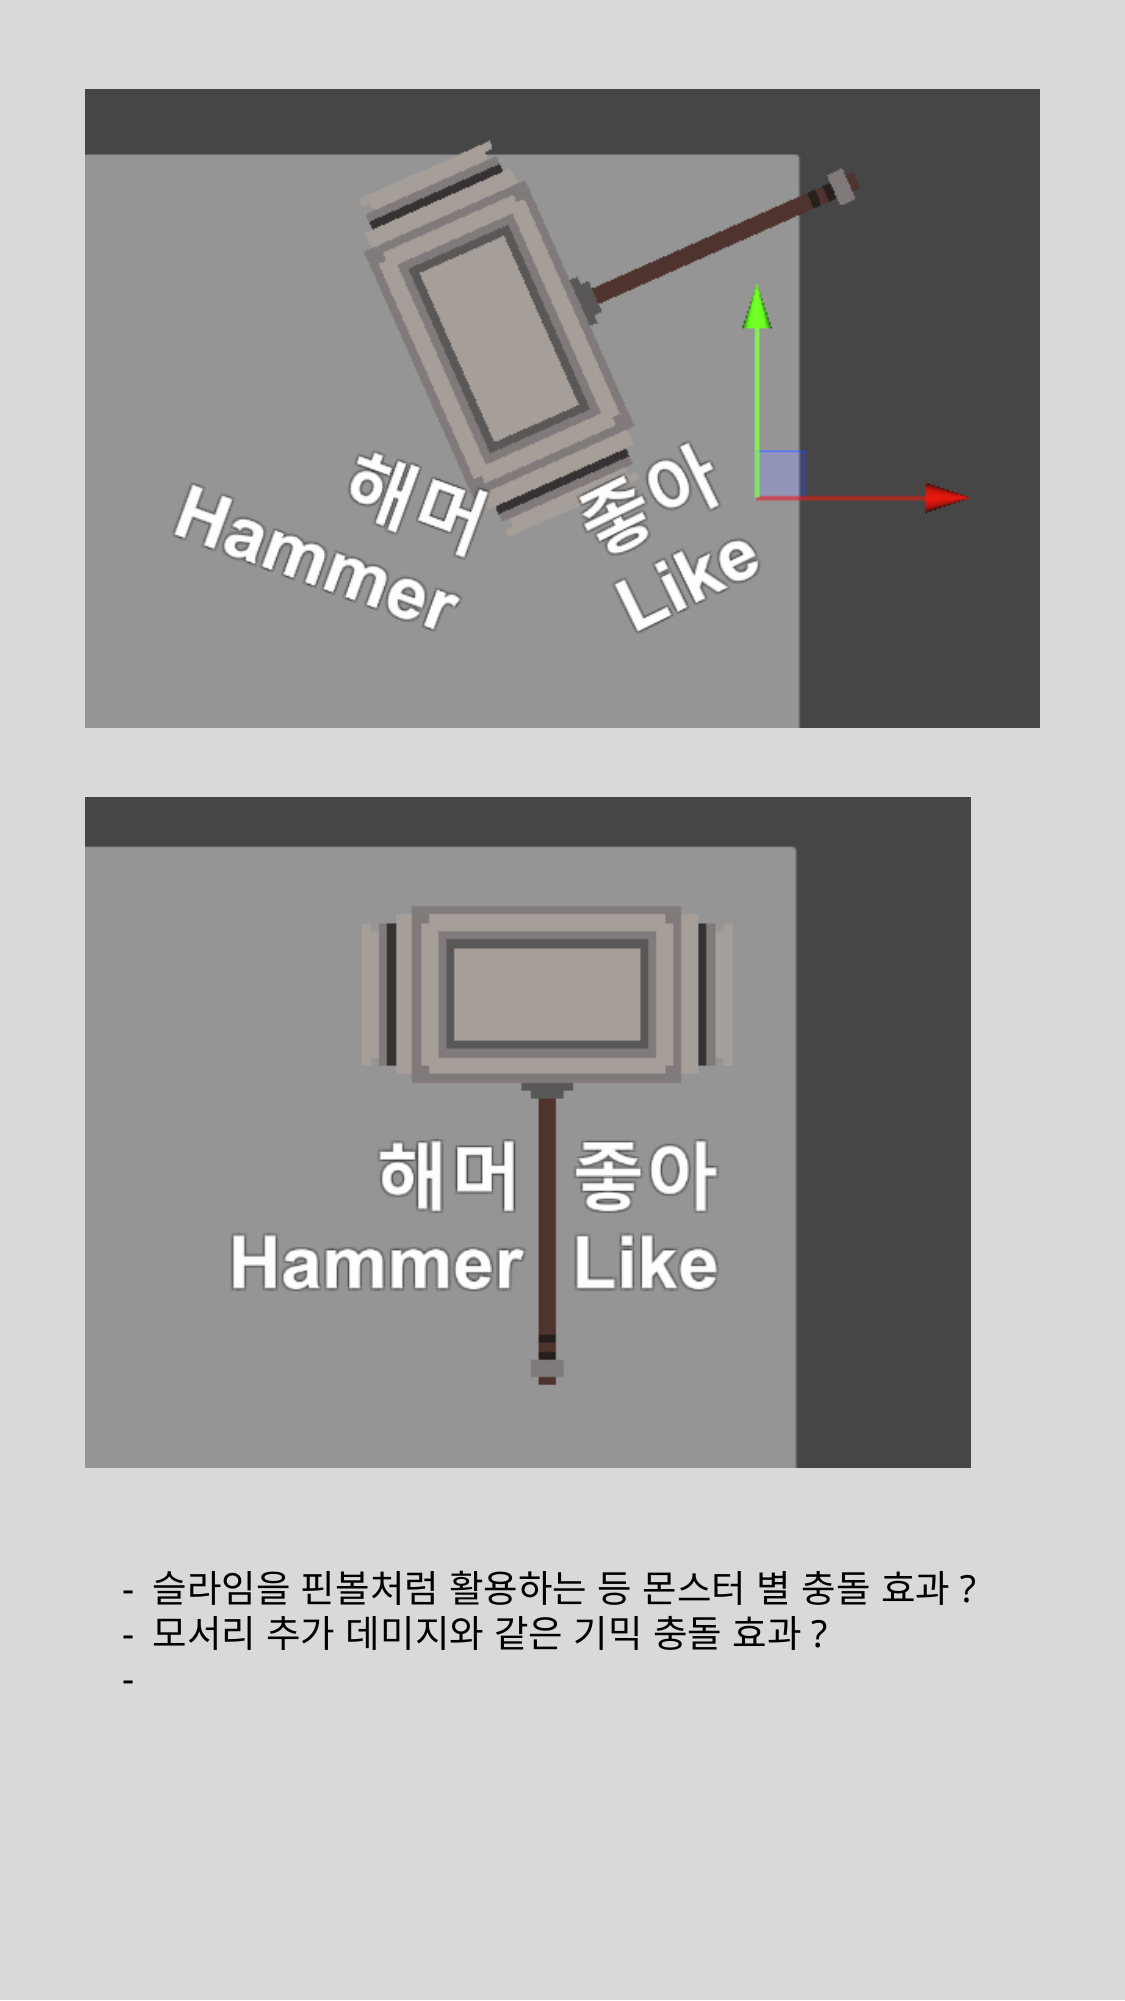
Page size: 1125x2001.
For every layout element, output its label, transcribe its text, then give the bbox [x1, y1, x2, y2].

text_box - 슬라임을 핀볼처럼 활용하는 등 몬스터 별 충돌 효과? - 모서리 추가 데미지와 같은 기믹 충돌 효과? - [107, 1557, 991, 1753]
picture [85, 89, 1040, 728]
picture [85, 797, 971, 1468]
